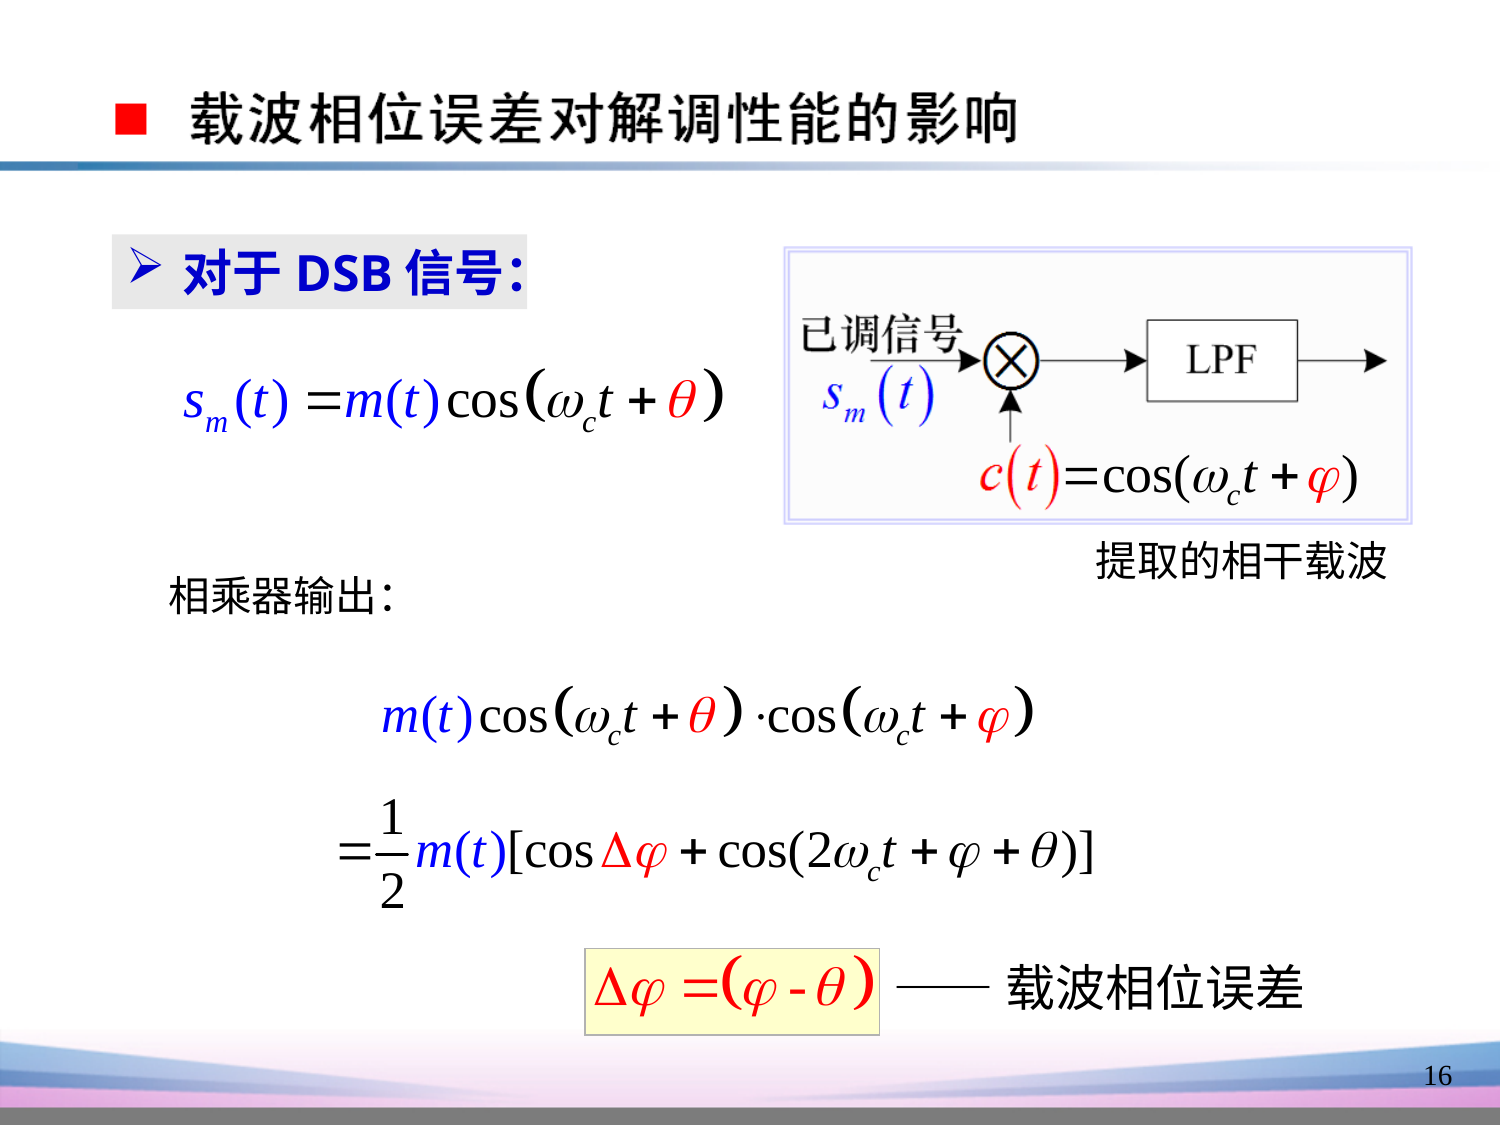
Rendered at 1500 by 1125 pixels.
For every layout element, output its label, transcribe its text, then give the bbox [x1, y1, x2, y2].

slide_number 16 [1154, 1023, 1468, 1100]
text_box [1052, 438, 1368, 520]
text_box ——载波相位误差 [881, 949, 1407, 1024]
picture [0, 531, 1500, 1125]
text_box 相乘器输出： [153, 562, 434, 628]
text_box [175, 362, 727, 446]
text_box 提取的相干载波 [1034, 534, 1404, 593]
text_box 对于DSB信号： [111, 234, 528, 310]
picture [0, 1, 1500, 530]
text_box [585, 948, 880, 1035]
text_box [374, 679, 1036, 759]
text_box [327, 784, 1103, 917]
